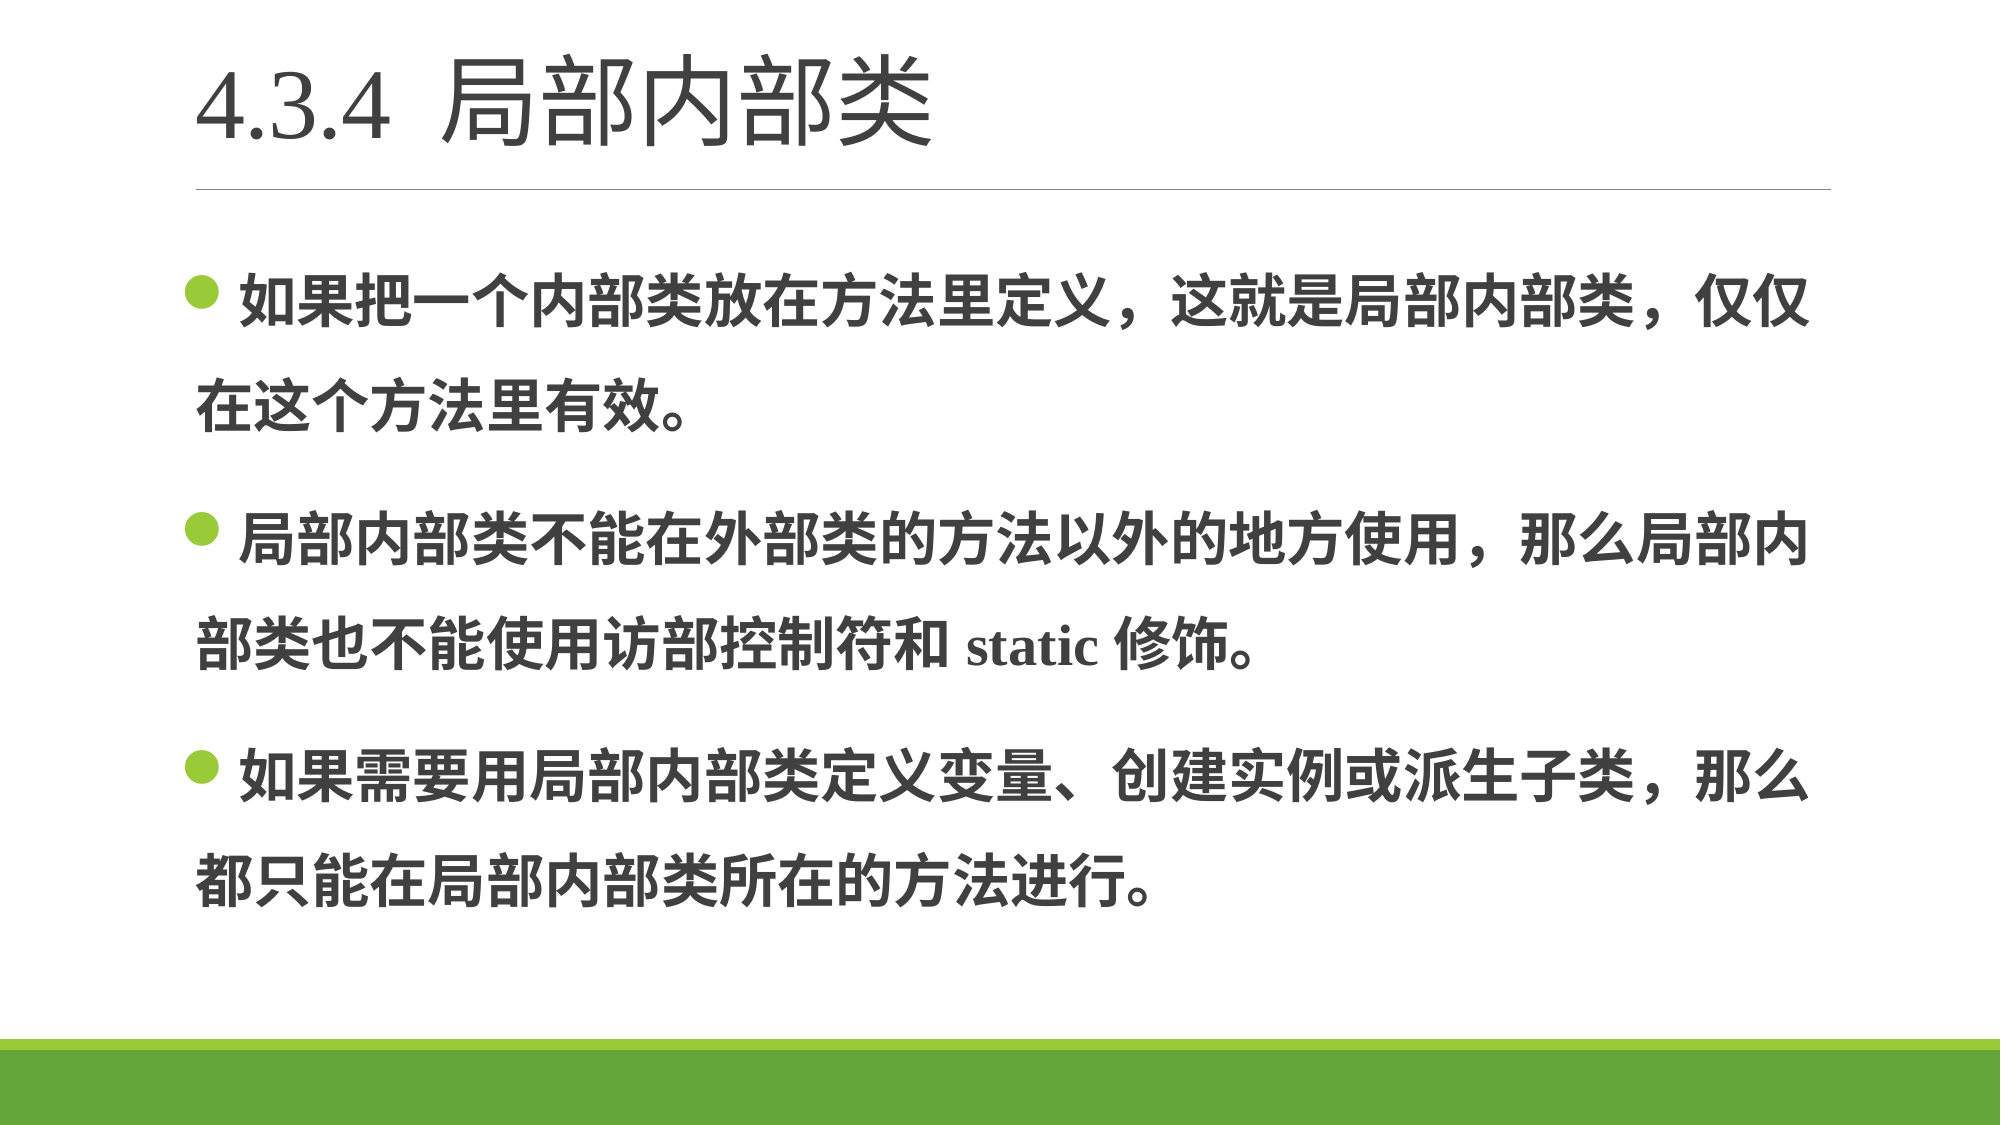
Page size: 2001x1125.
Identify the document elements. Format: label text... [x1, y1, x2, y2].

title 4.3.4 局部内部类 [180, 14, 1831, 167]
list 如果把一个内部类放在方法里定义，这就是局部内部类，仅仅在这个方法里有效。 局部内部类不能在外部类的方法以外的地方使用，那么局部内部类也不能使用访部控制符和static修饰。 如果需要用局部内部类定义变量、创建实例或派生子类，那么都只能在局部内部类所在的方法进行。 [180, 222, 1830, 963]
